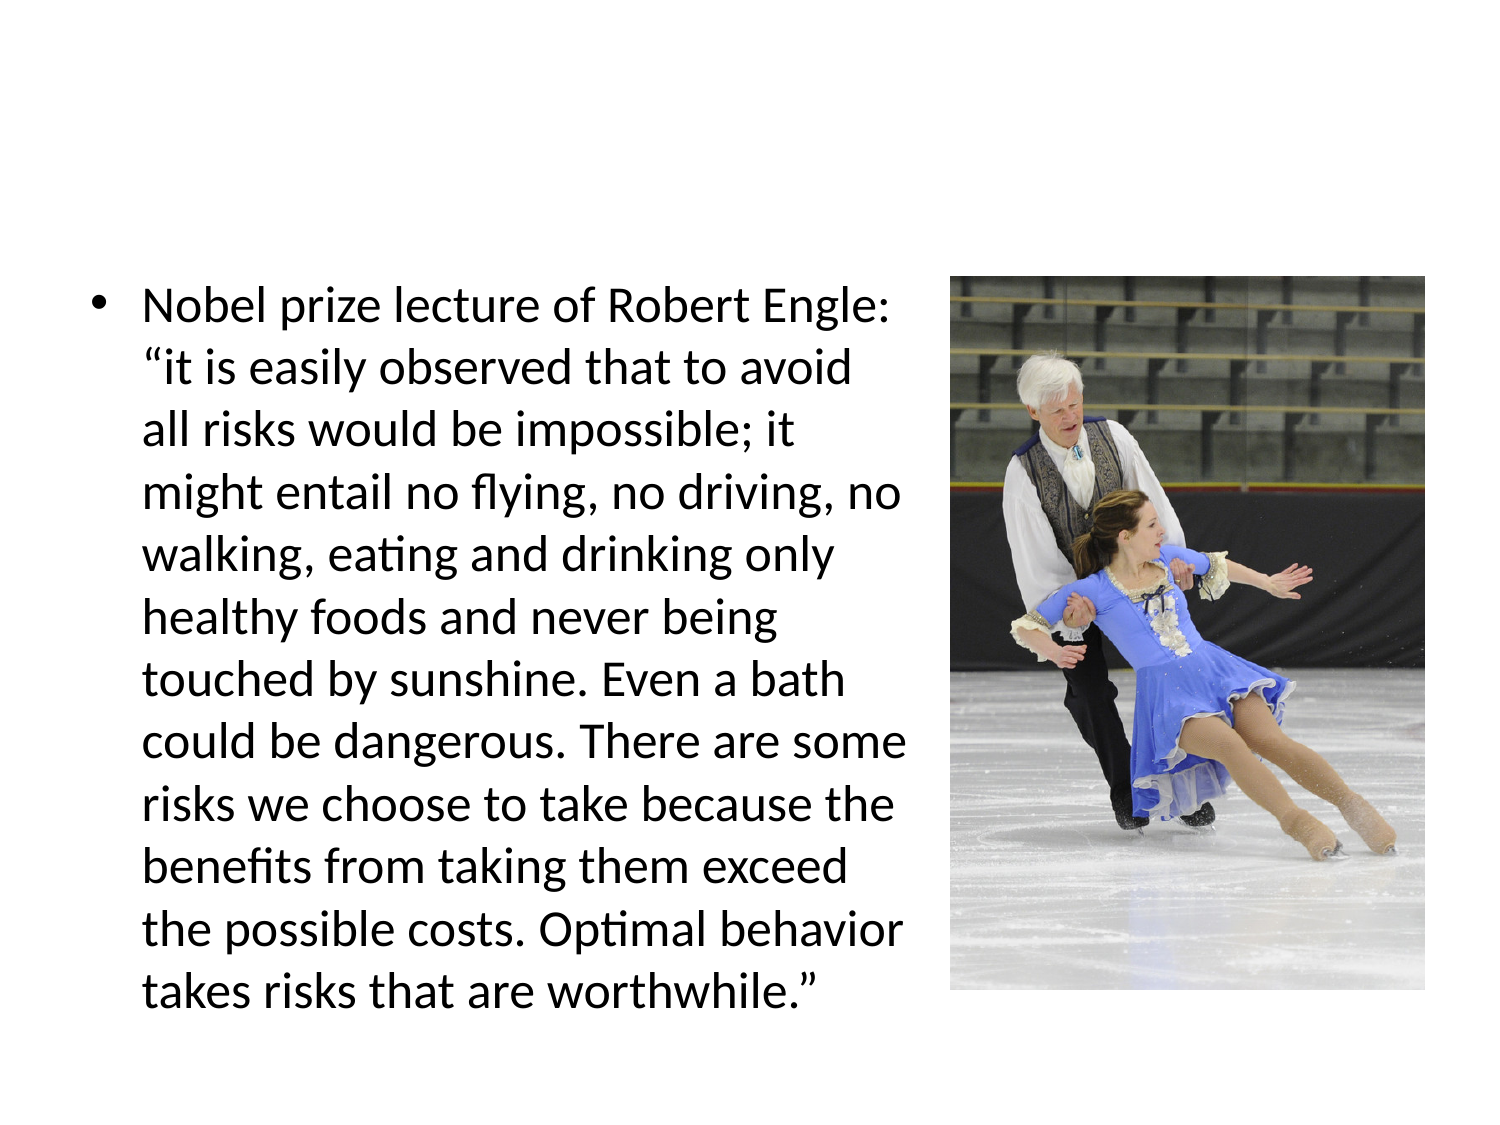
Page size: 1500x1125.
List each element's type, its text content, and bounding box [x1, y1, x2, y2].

picture [949, 276, 1425, 990]
list Nobel prize lecture of Robert Engle: “it is easily observed that to avoid all risks would be impossible; it might entail no flying, no driving, no walking, eating and drinking only healthy foods and never being touched by sunshine. Even a bath could be dangerous. There are some risks we choose to take because the benefits from taking them exceed the possible costs. Optimal behavior takes risks that are worthwhile.” [75, 262, 925, 1075]
